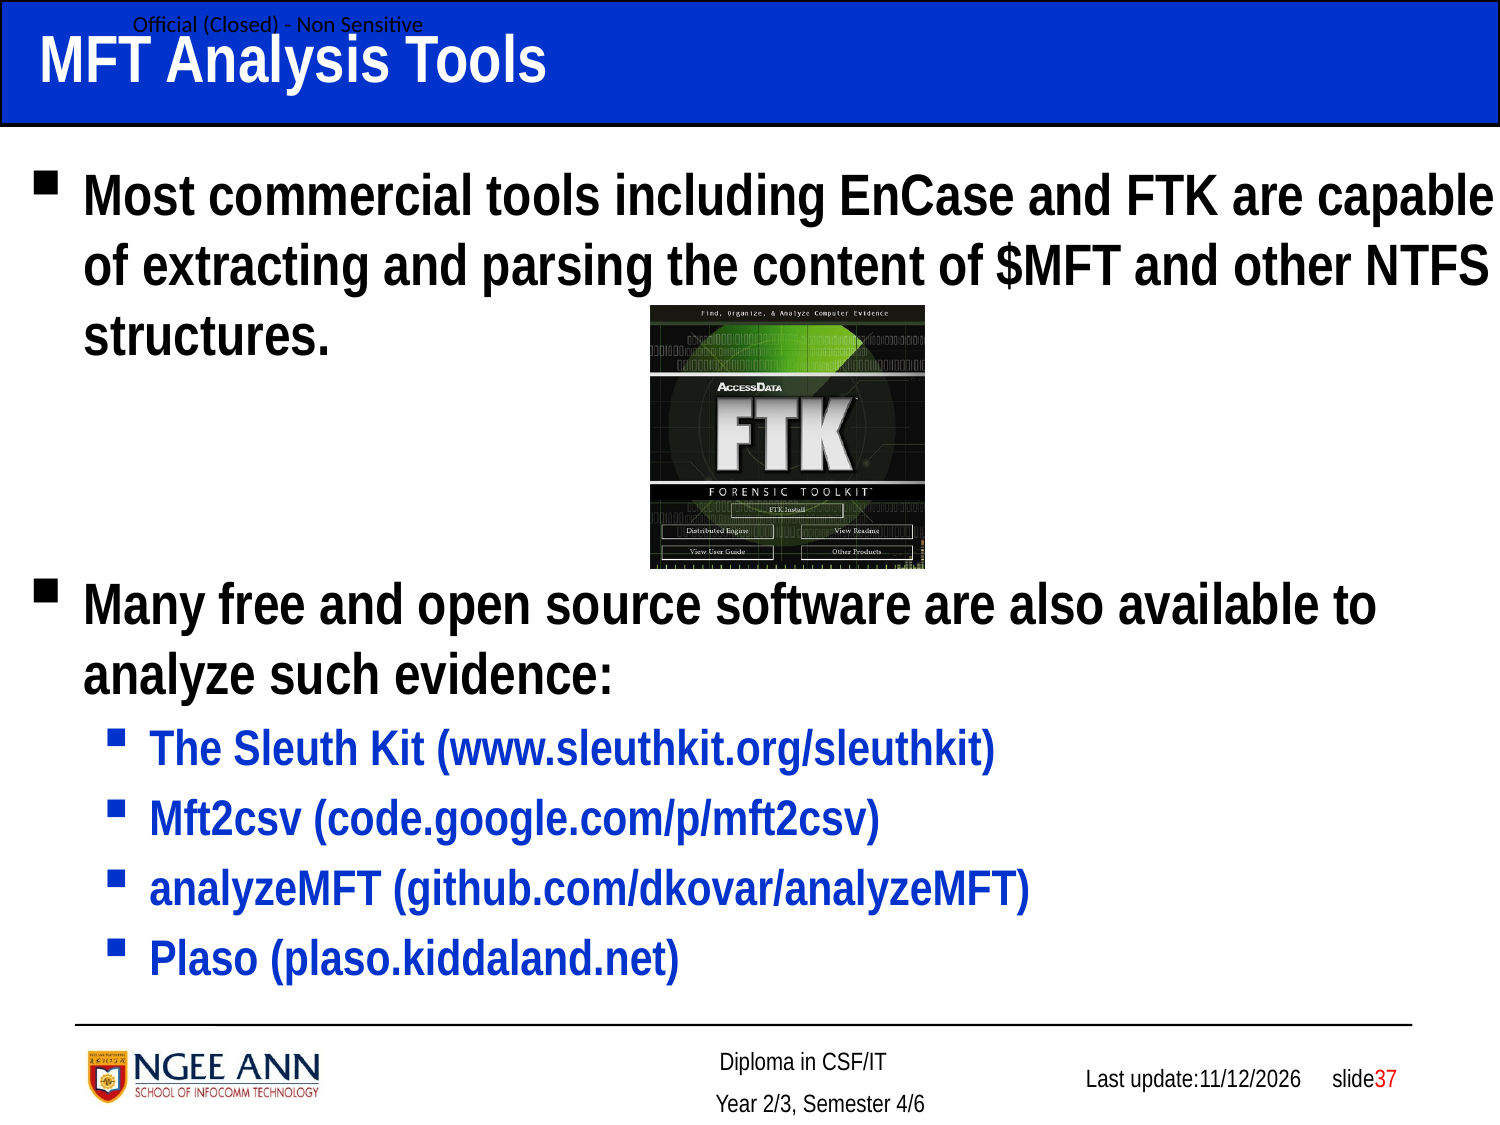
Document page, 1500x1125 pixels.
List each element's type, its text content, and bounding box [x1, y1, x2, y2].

picture [649, 299, 926, 576]
slide_number slide37 [1099, 1037, 1413, 1101]
list Most commercial tools including EnCase and FTK are capable of extracting and parsing the content of $MFT and other NTFS structures. Many free and open source software are also available to analyze such evidence: The Sleuth Kit (www.sleuthkit.org/sleuthkit) Mft2csv (code.google.com/p/mft2csv) analyzeMFT (github.com/dkovar/analyzeMFT) Plaso (plaso.kiddaland.net) [12, 149, 1500, 1001]
picture [62, 1028, 344, 1125]
title MFT Analysis Tools [23, 0, 1500, 115]
